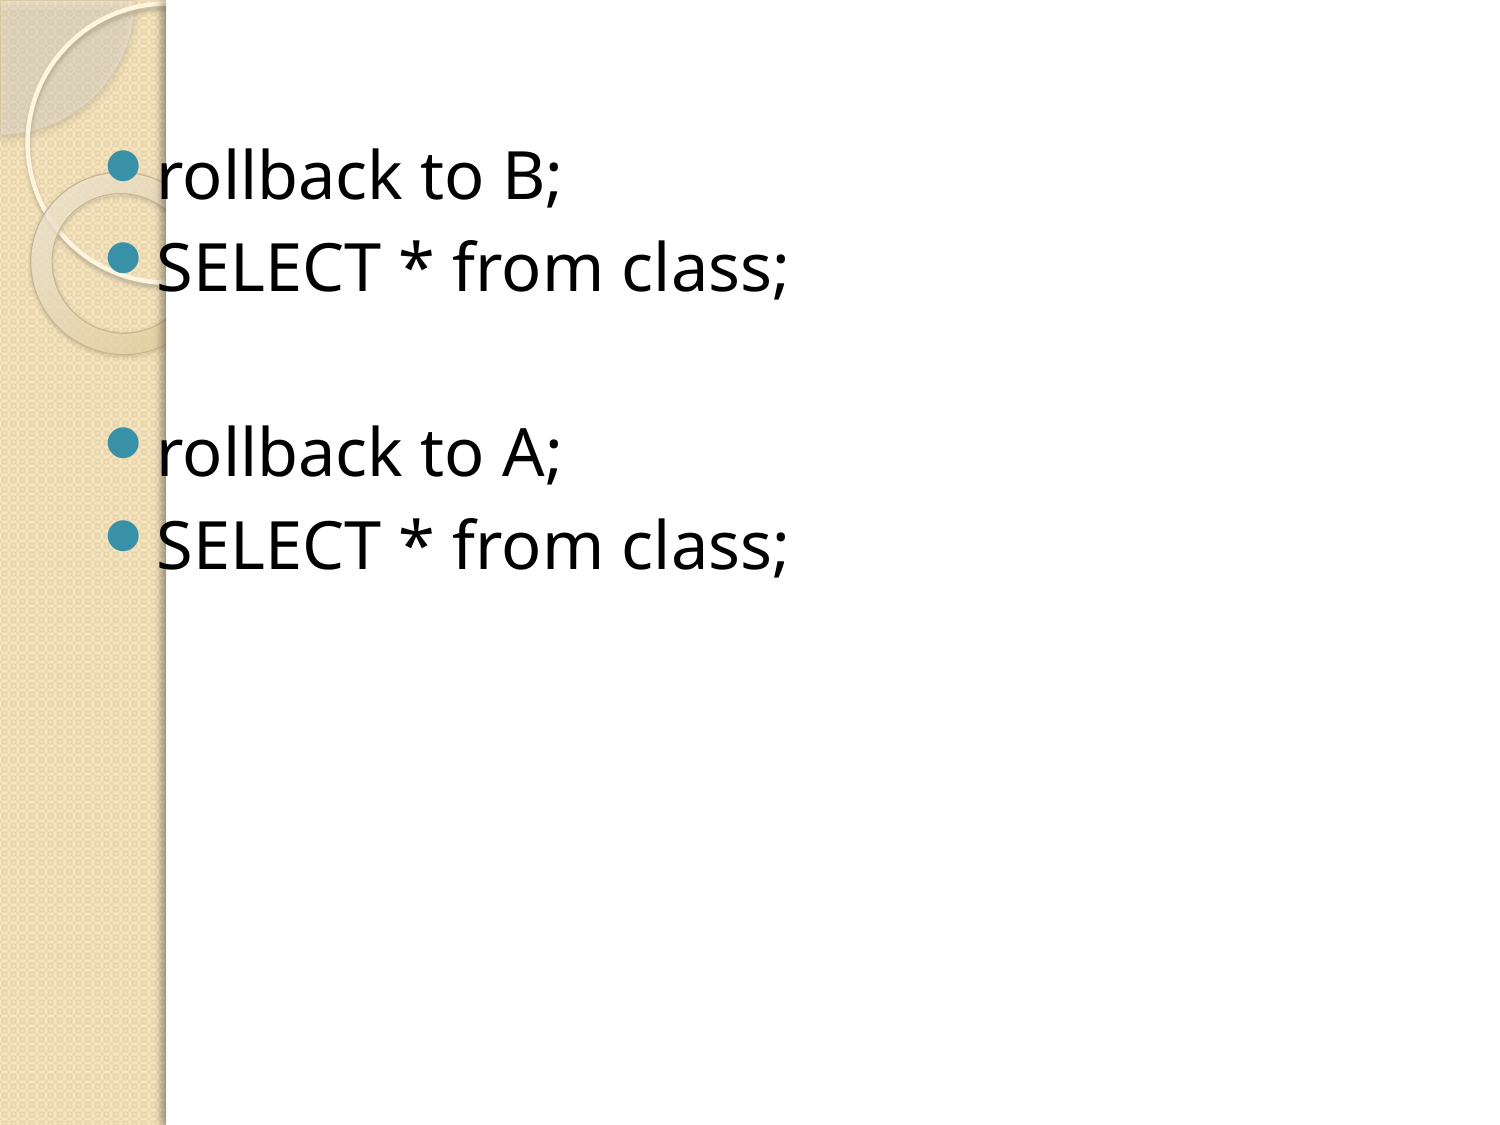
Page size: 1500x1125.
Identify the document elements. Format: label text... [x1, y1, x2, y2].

list rollback to B; SELECT * from class; rollback to A; SELECT * from class; [75, 125, 1425, 1005]
